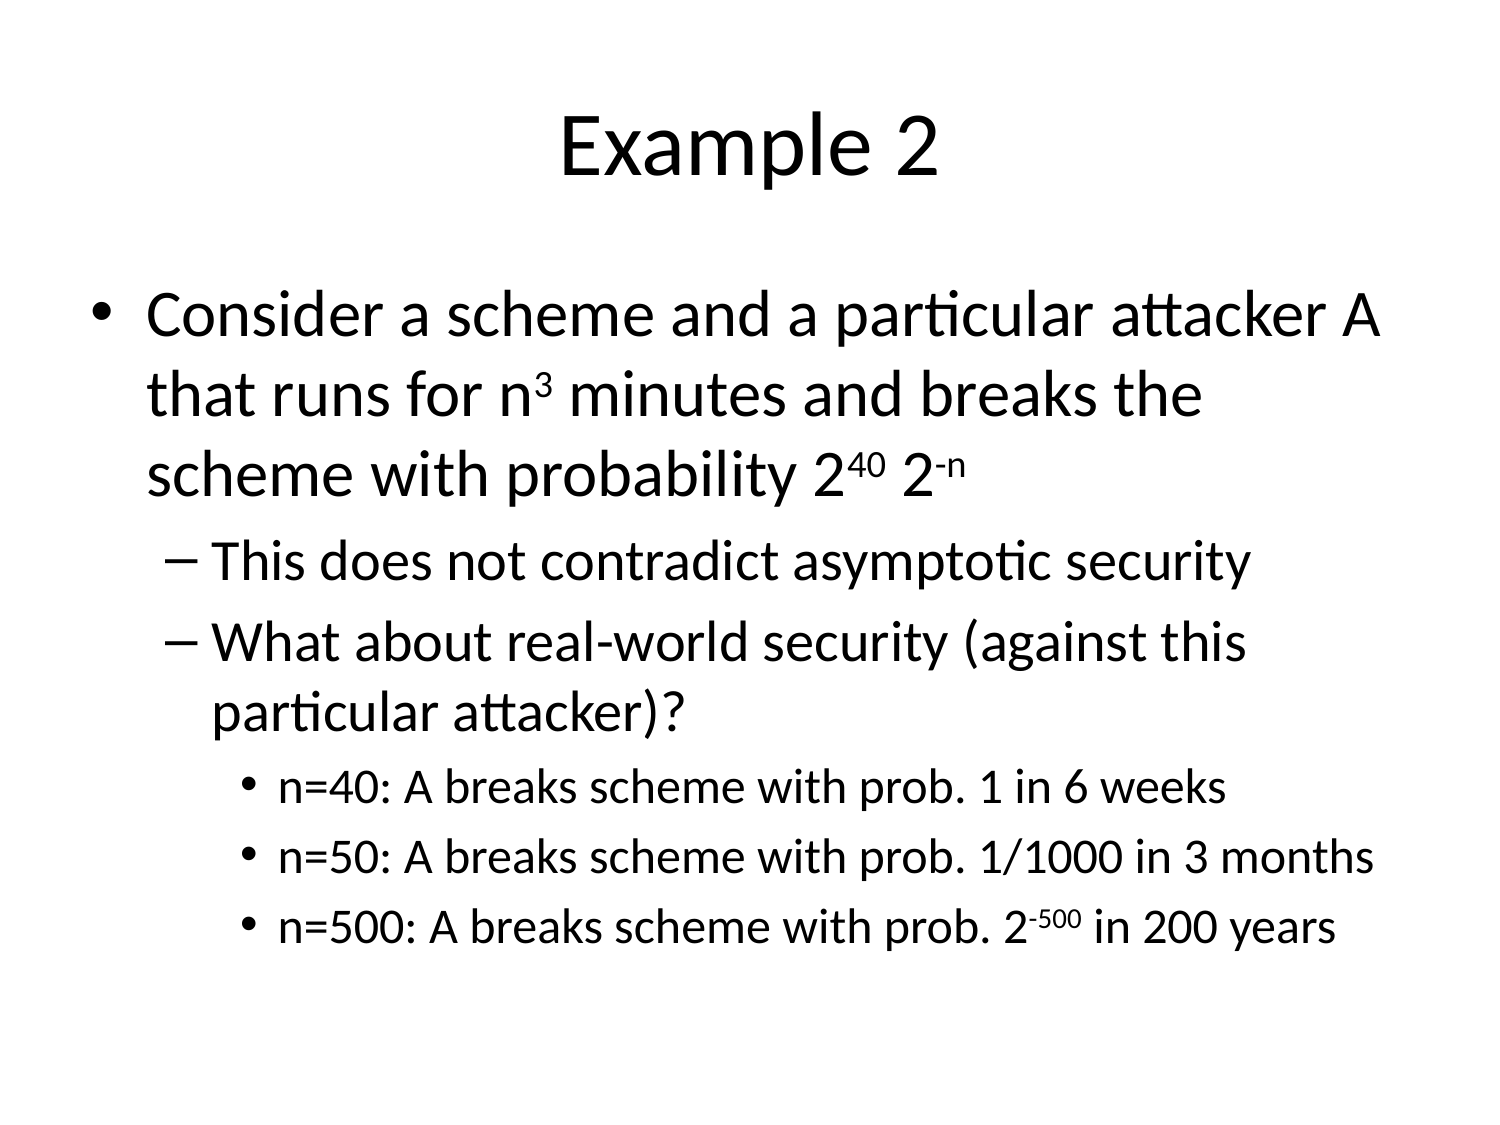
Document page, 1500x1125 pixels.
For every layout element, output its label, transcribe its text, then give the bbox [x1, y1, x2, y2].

title Example 2 [75, 45, 1425, 233]
list Consider a scheme and a particular attacker A that runs for n3 minutes and breaks the scheme with probability 240 2-n This does not contradict asymptotic security What about real-world security (against this particular attacker)? n=40: A breaks scheme with prob. 1 in 6 weeks n=50: A breaks scheme with prob. 1/1000 in 3 months n=500: A breaks scheme with prob. 2-500 in 200 years [75, 262, 1425, 1005]
